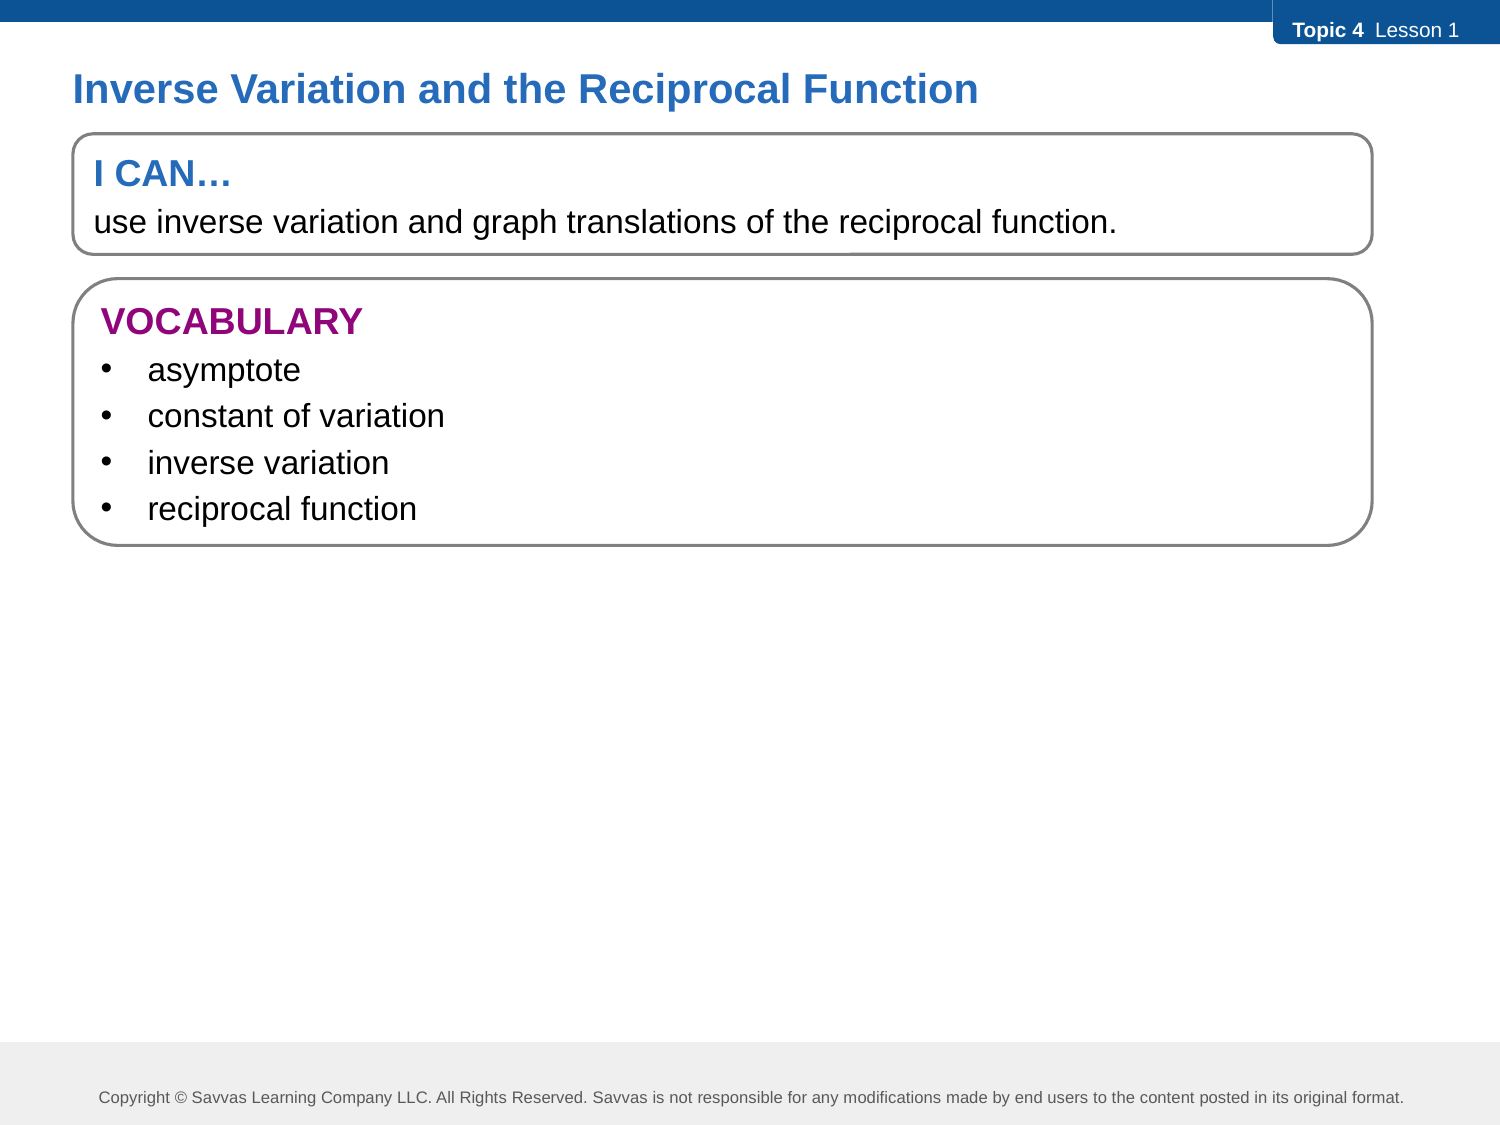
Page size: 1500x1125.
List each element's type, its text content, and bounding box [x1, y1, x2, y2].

text_box I CAN… use inverse variation and graph translations of the reciprocal function. [70, 131, 1375, 257]
text_box VOCABULARY asymptote constant of variation inverse variation reciprocal function [70, 276, 1375, 548]
text_box Inverse Variation and the Reciprocal Function [57, 54, 1181, 119]
